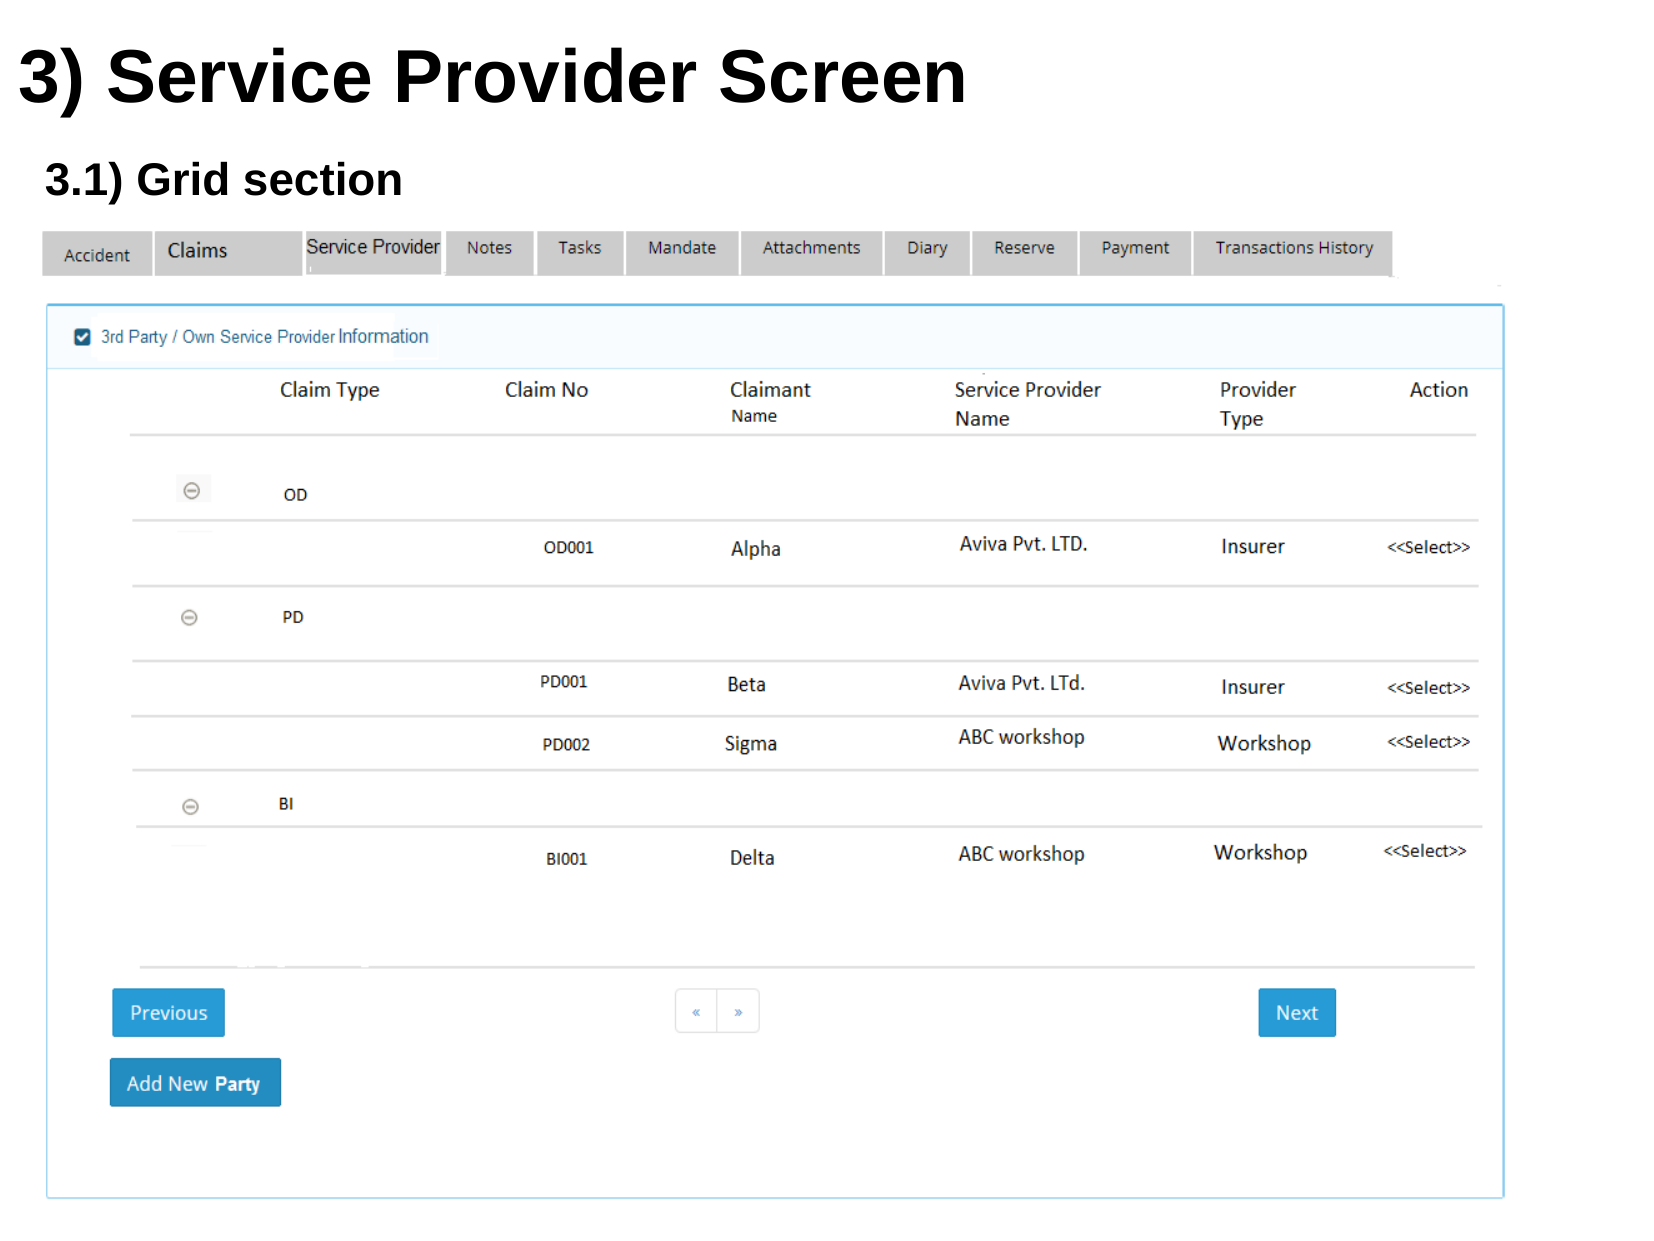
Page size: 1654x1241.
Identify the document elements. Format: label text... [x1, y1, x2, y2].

text_box 3) Service Provider Screen [4, 19, 1152, 168]
text_box 3.1) Grid section [30, 142, 1345, 209]
picture [29, 230, 1515, 1208]
